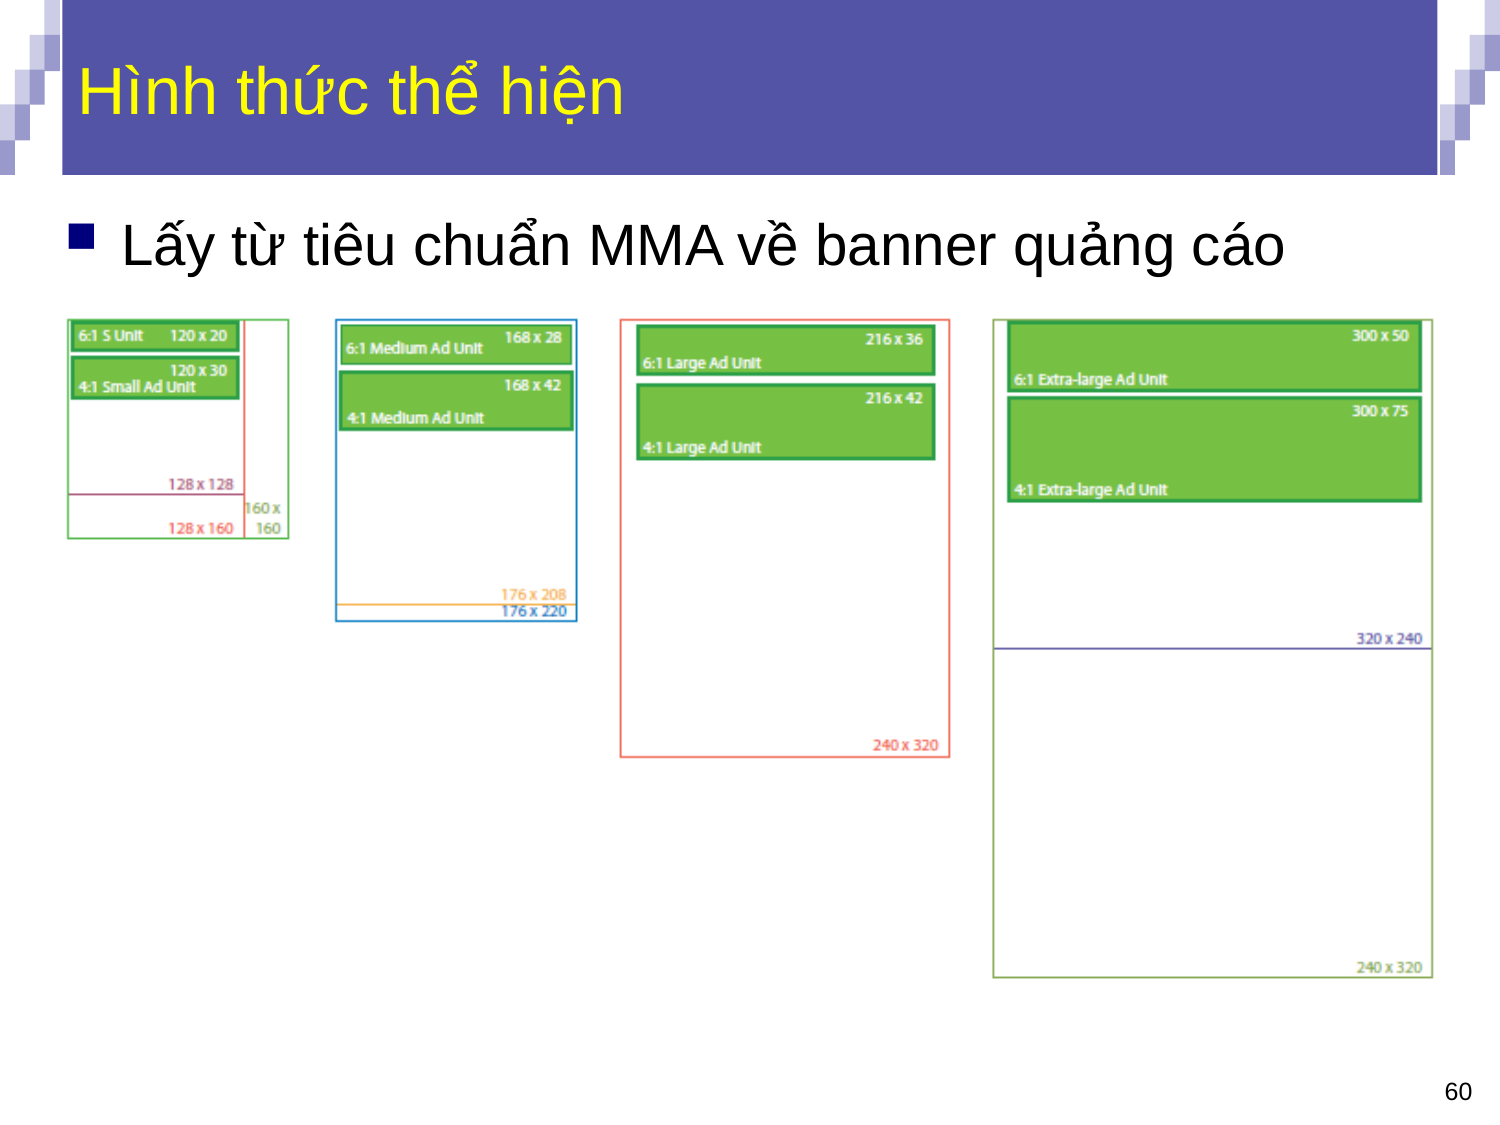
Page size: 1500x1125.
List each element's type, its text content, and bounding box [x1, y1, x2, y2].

list Lấy từ tiêu chuẩn MMA về banner quảng cáo [49, 199, 1426, 301]
picture [62, 312, 1439, 988]
title Hình thức thể hiện [62, 0, 1438, 176]
slide_number 60 [1137, 1062, 1488, 1113]
